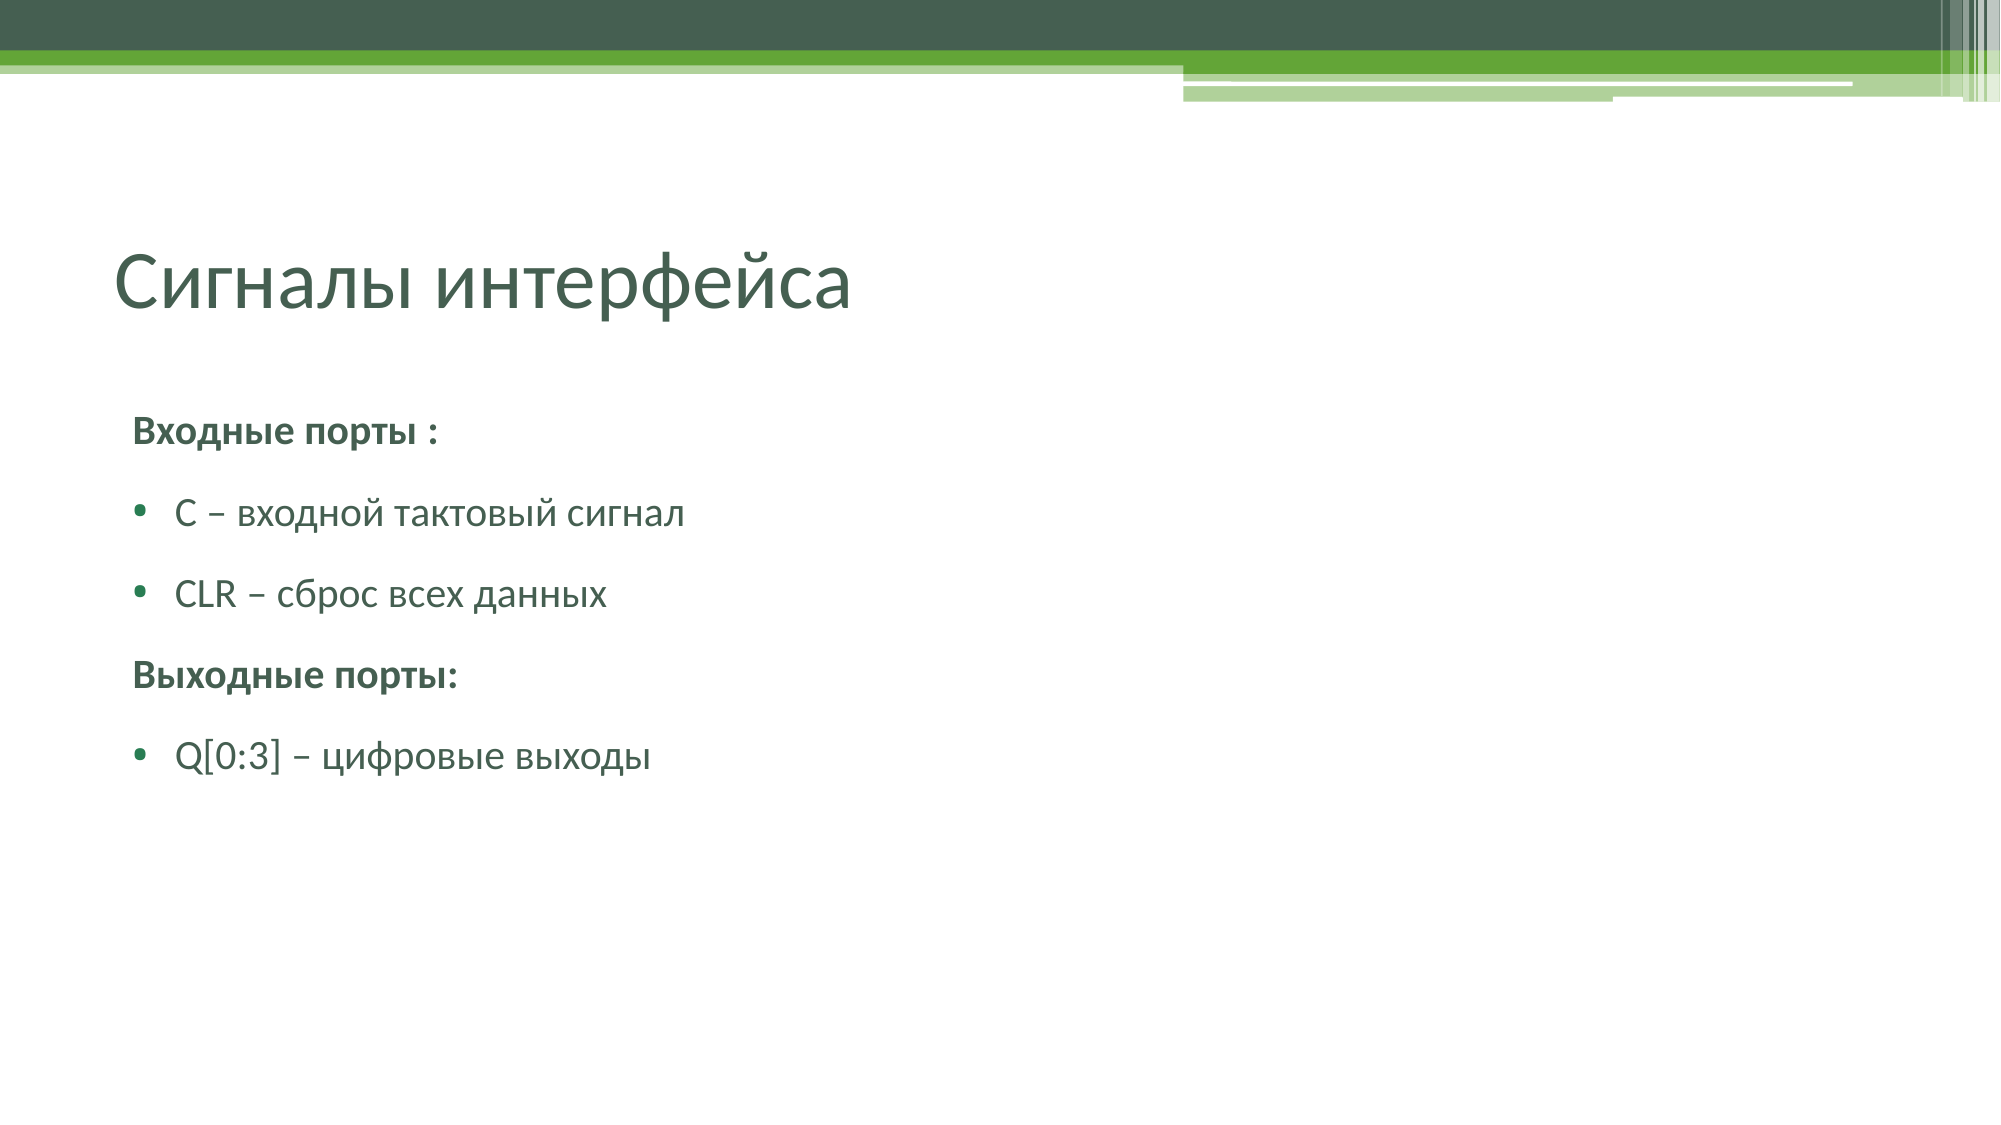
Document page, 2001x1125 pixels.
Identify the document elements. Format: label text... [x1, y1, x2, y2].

title Сигналы интерфейса [99, 187, 1900, 363]
list Входные порты : C – входной тактовый сигнал CLR – сброс всех данных Выходные порты: Q[0:3] – цифровые выходы [99, 370, 984, 1061]
